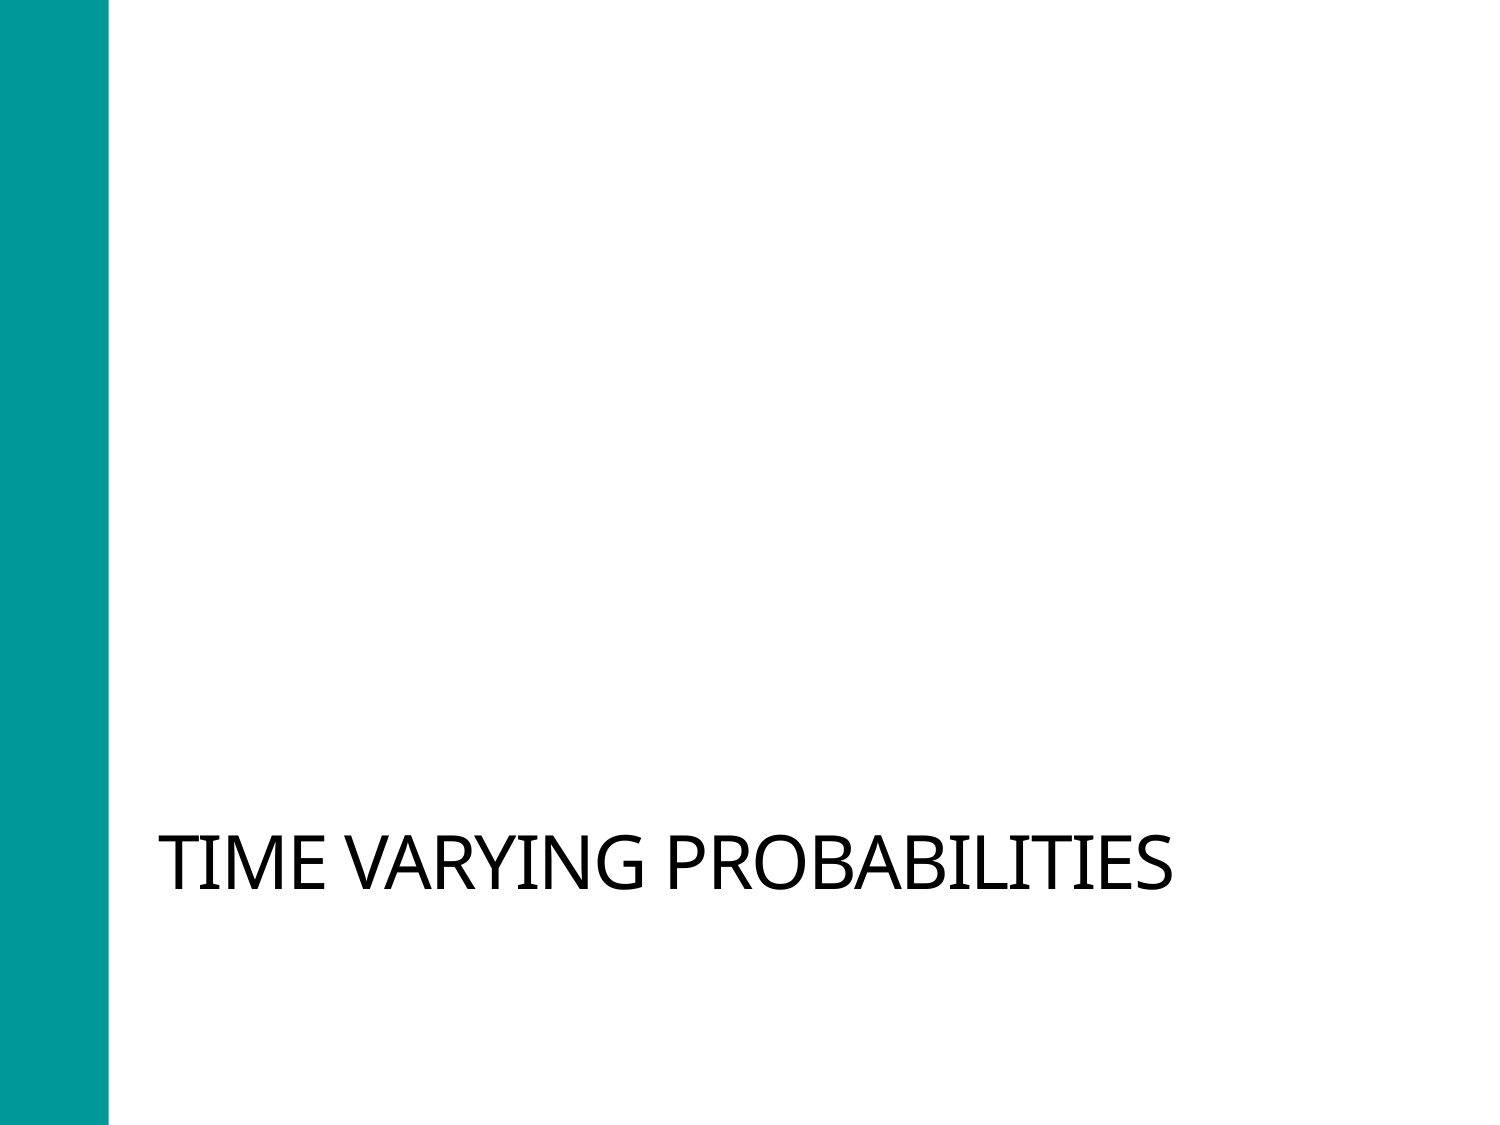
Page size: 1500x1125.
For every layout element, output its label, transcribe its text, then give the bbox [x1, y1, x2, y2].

title Time varying probabilities [143, 806, 1400, 999]
